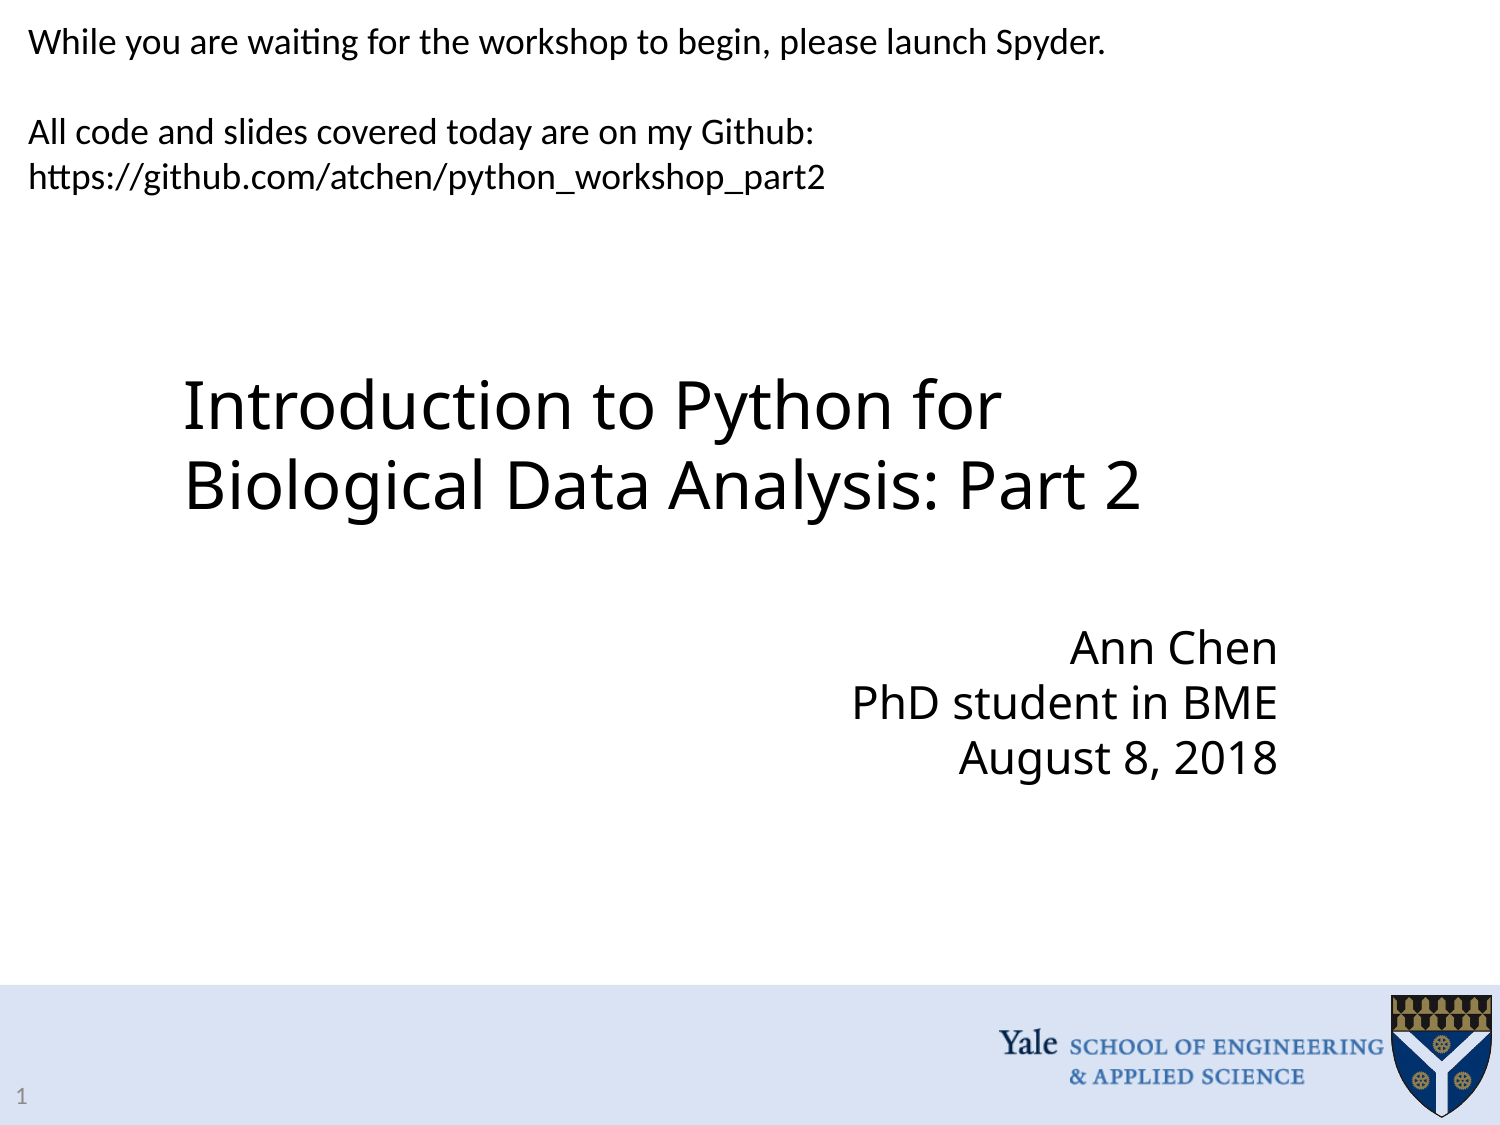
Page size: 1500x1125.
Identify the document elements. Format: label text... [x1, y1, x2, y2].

text_box While you are waiting for the workshop to begin, please launch Spyder. All code and slides covered today are on my Github: https://github.com/atchen/python_workshop_part2 [13, 9, 1125, 205]
picture [1391, 995, 1492, 1118]
text_box Ann Chen PhD student in BME August 8, 2018 [277, 611, 1294, 792]
picture [999, 1028, 1384, 1085]
slide_number 1 [0, 1064, 338, 1124]
text_box Introduction to Python for Biological Data Analysis: Part 2 [168, 355, 1256, 531]
text_box [0, 984, 1500, 1125]
